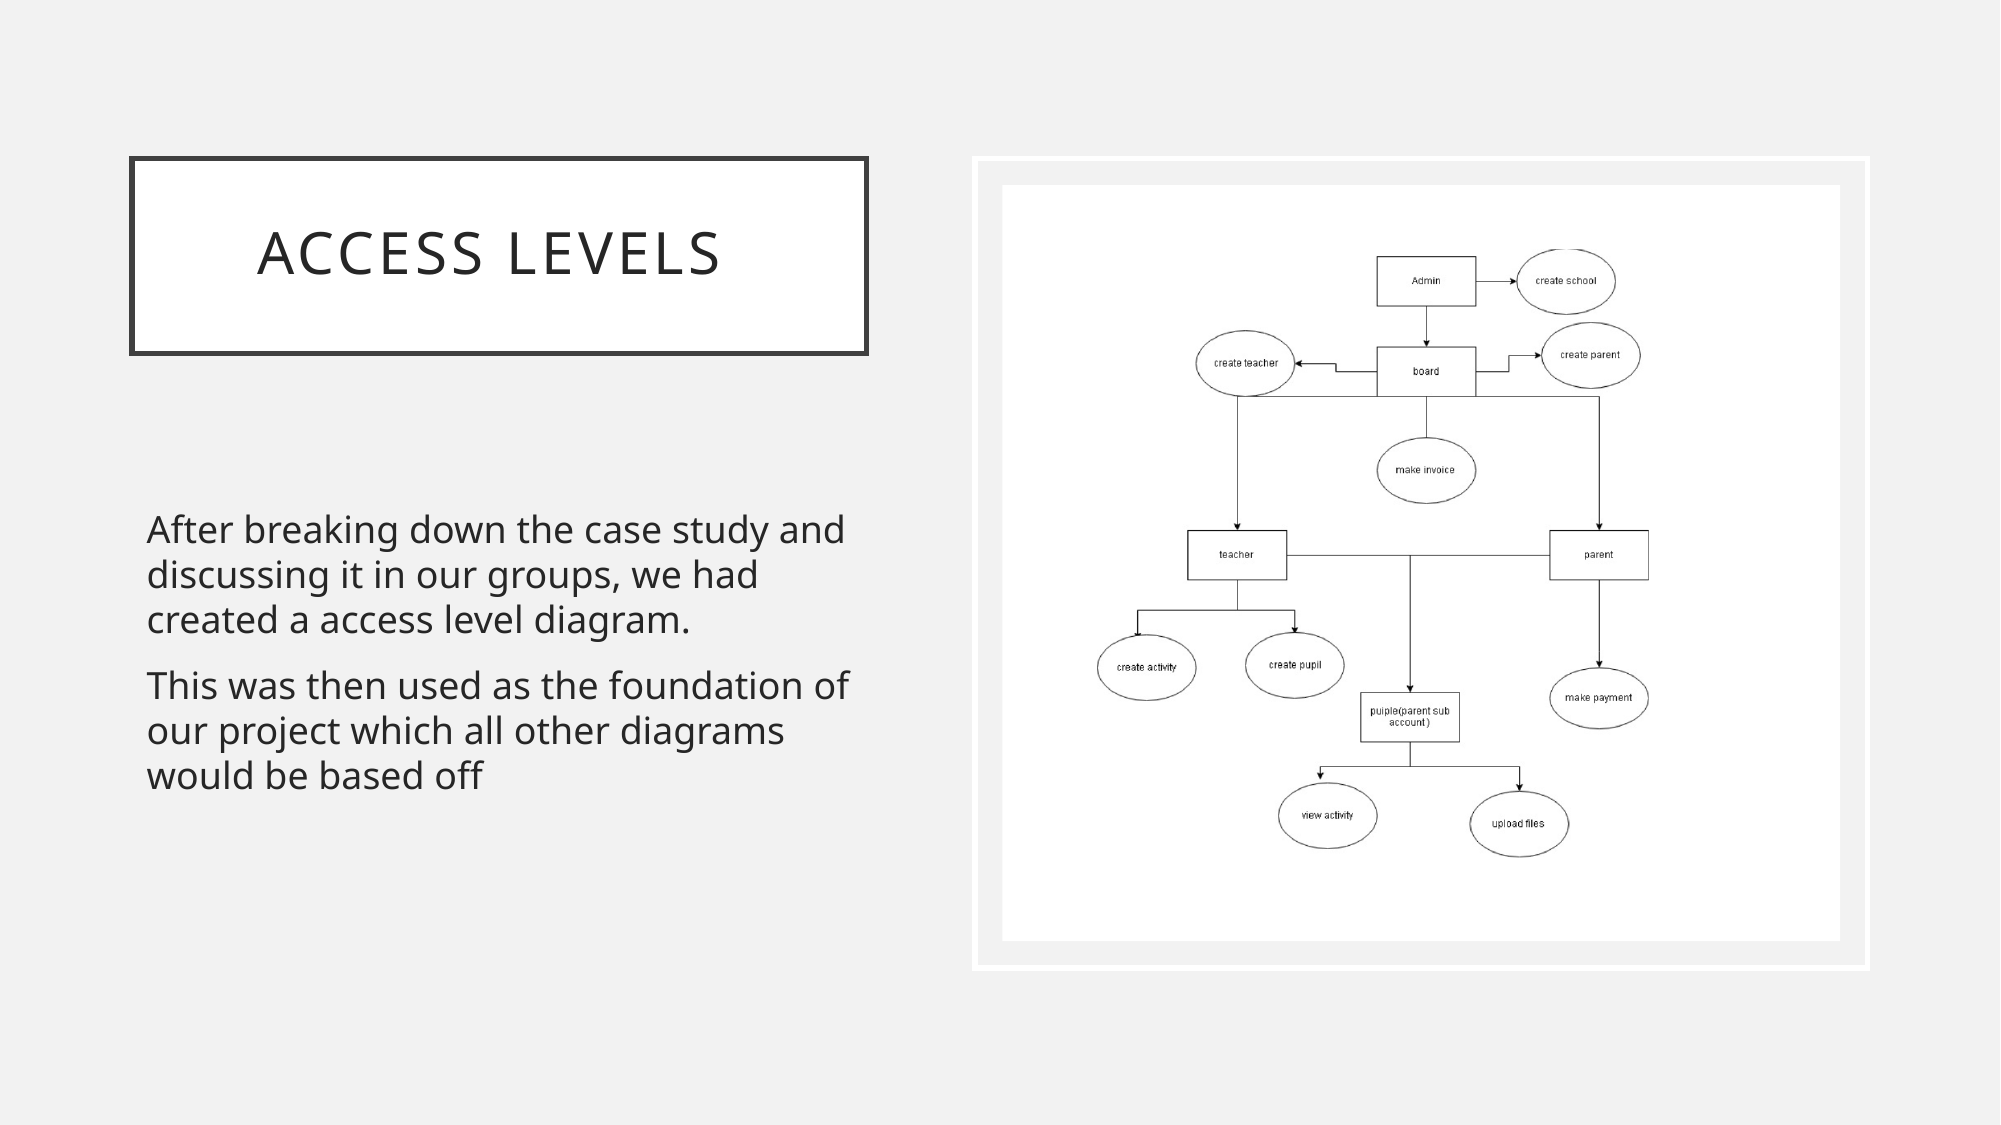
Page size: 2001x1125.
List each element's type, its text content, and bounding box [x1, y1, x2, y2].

title Access levels [129, 156, 869, 356]
text_box [974, 157, 1868, 969]
picture [1028, 249, 1814, 877]
list After breaking down the case study and discussing it in our groups, we had created a access level diagram. This was then used as the foundation of our project which all other diagrams would be based off [131, 432, 869, 968]
text_box [1001, 184, 1841, 942]
